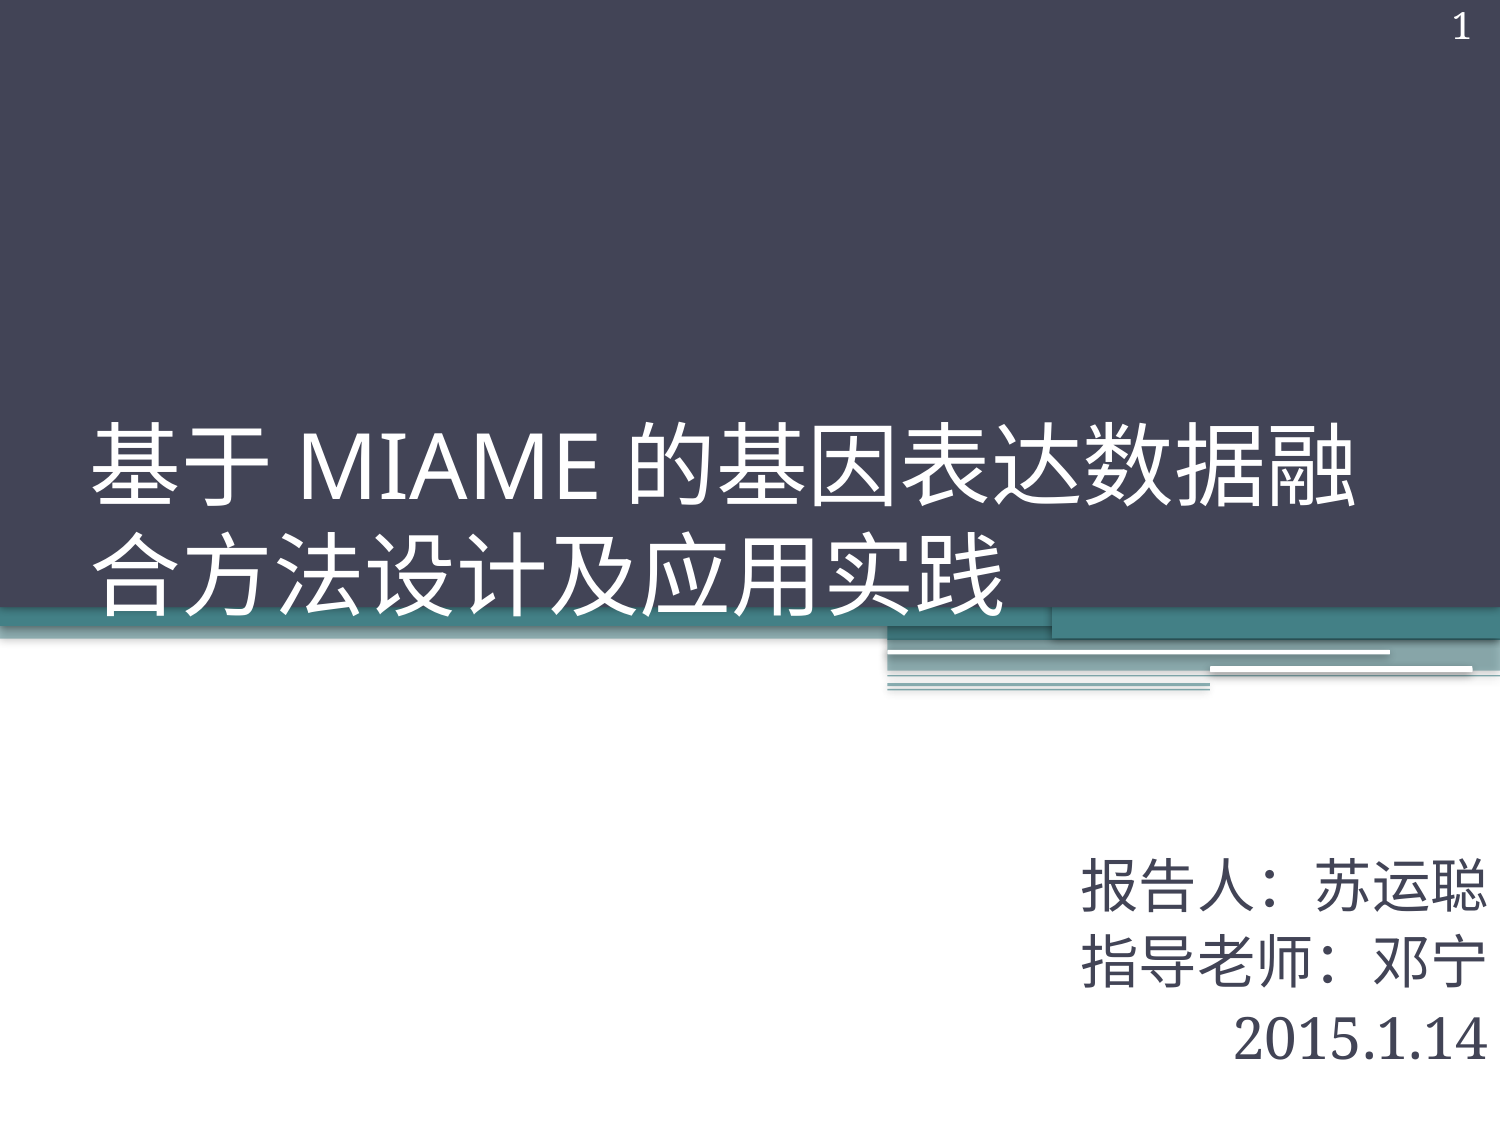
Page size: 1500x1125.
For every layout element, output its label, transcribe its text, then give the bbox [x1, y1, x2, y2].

title 基于MIAME的基因表达数据融合方法设计及应用实践 [75, 394, 1463, 636]
subtitle 报告人：苏运聪 指导老师：邓宁 2015.1.14 [690, 842, 1500, 1125]
slide_number 1 [1364, 0, 1488, 61]
